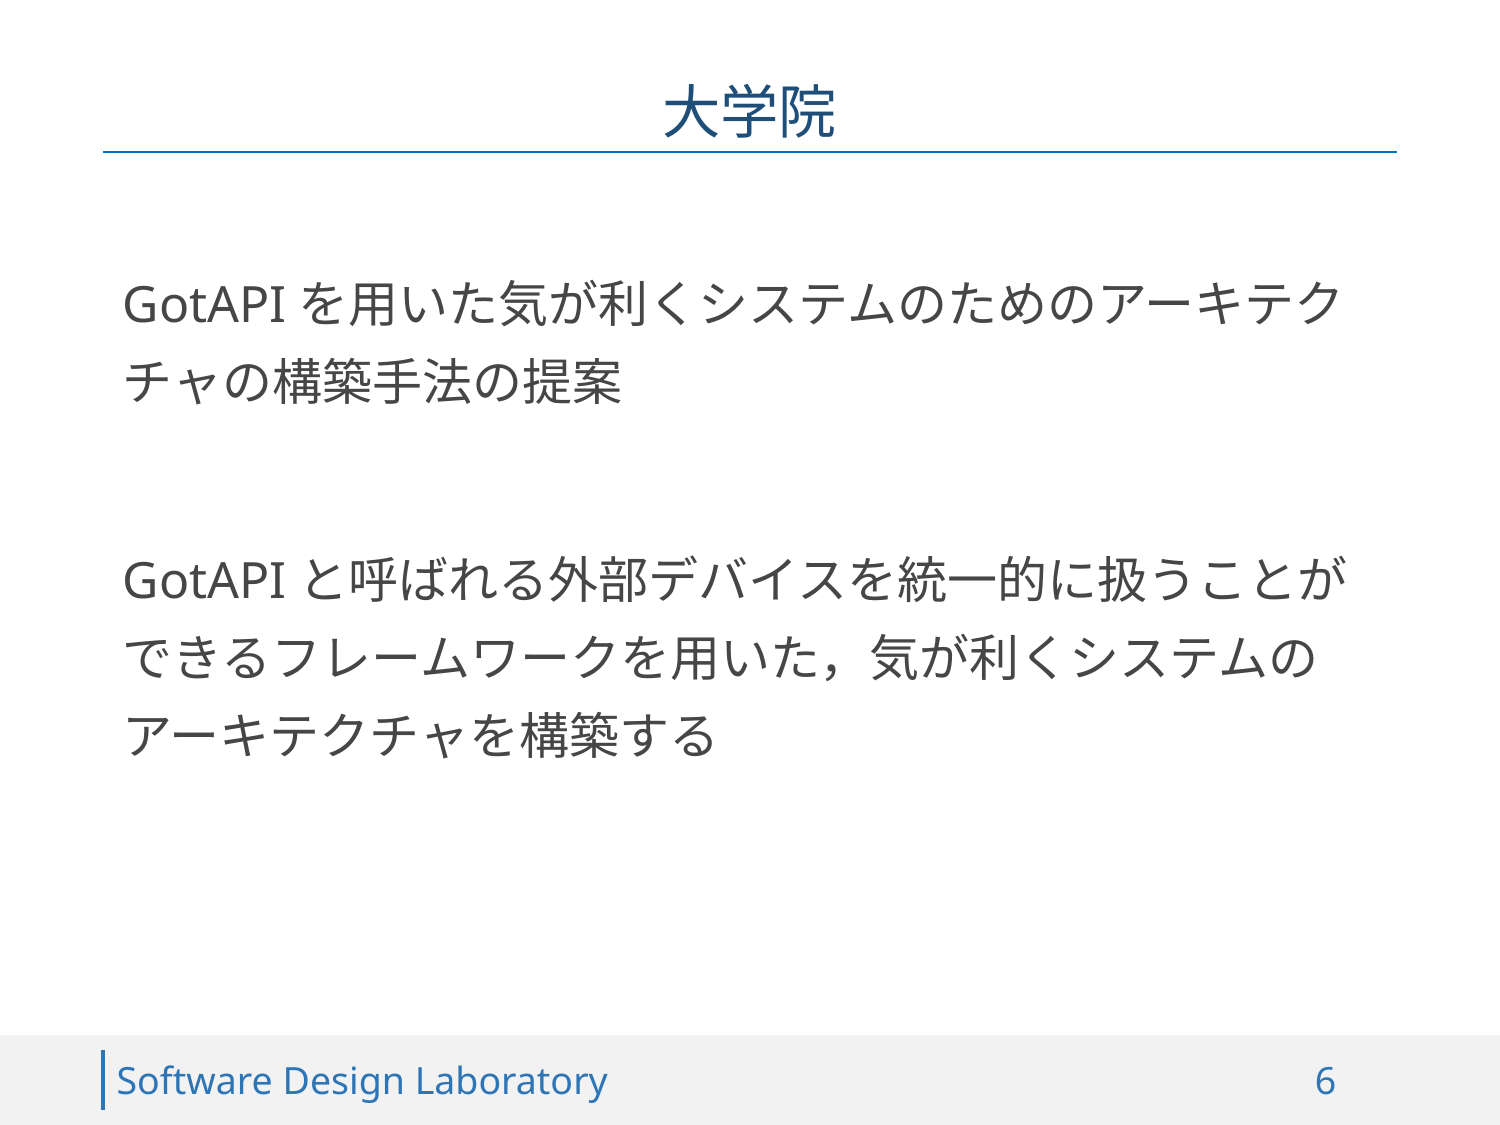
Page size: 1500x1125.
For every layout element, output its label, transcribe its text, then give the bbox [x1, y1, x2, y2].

list GotAPIを用いた気が利くシステムのためのアーキテクチャの構築手法の提案 GotAPIと呼ばれる外部デバイスを統一的に扱うことができるフレームワークを用いた，気が利くシステムのアーキテクチャを構築する [107, 247, 1402, 962]
title 大学院 [103, 52, 1397, 177]
